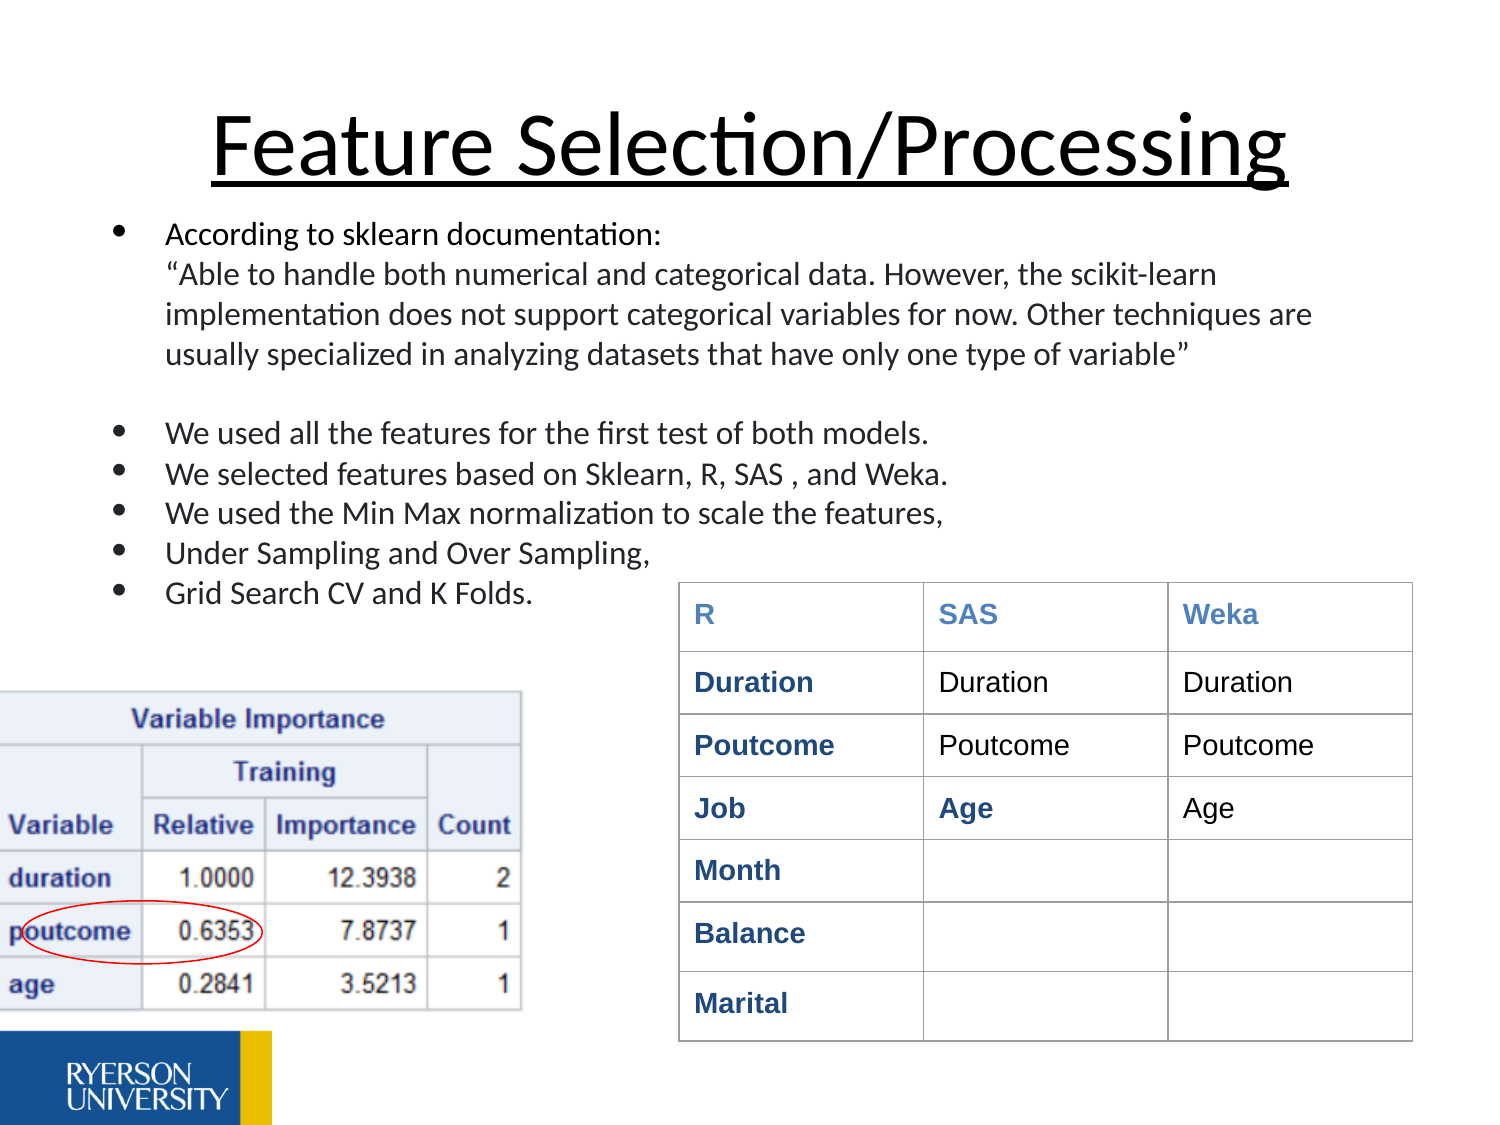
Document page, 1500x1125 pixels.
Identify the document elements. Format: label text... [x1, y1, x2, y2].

table_cell [1169, 840, 1412, 901]
table_cell Job [680, 777, 923, 839]
picture [0, 690, 526, 1012]
table_cell [924, 840, 1167, 901]
table_header Weka [1169, 583, 1412, 651]
list According to sklearn documentation: “Able to handle both numerical and categorical data. However, the scikit-learn implementation does not support categorical variables for now. Other techniques are usually specialized in analyzing datasets that have only one type of variable” We used all the features for the first test of both models. We selected features based on Sklearn, R, SAS , and Weka. We used the Min Max normalization to scale the features, Under Sampling and Over Sampling, Grid Search CV and K Folds. [75, 204, 1425, 948]
table_cell Duration [1169, 652, 1412, 713]
table_cell [1169, 903, 1412, 971]
table_cell Age [924, 777, 1167, 839]
table_header R [680, 583, 923, 651]
picture [0, 1029, 272, 1125]
table_cell Duration [680, 652, 923, 713]
table_cell [924, 972, 1167, 1040]
table_cell [924, 903, 1167, 971]
table_cell Poutcome [1169, 715, 1412, 776]
table_cell [1169, 972, 1412, 1040]
table_cell Balance [680, 903, 923, 971]
table_cell Month [680, 840, 923, 901]
table_cell Duration [924, 652, 1167, 713]
table_cell Age [1169, 777, 1412, 839]
table_cell Poutcome [924, 715, 1167, 776]
title Feature Selection/Processing [75, 45, 1425, 204]
table_cell Poutcome [680, 715, 923, 776]
table_header SAS [924, 583, 1167, 651]
table_cell Marital [680, 972, 923, 1040]
